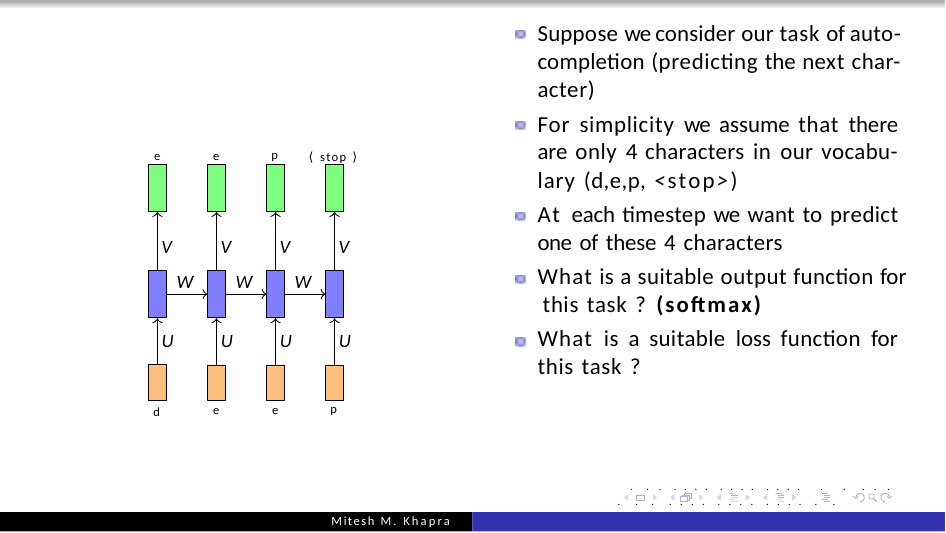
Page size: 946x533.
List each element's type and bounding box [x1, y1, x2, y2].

picture [0, 0, 945, 8]
picture [515, 212, 527, 223]
text_box [0, 480, 946, 533]
picture [515, 121, 527, 133]
text_box [535, 107, 908, 380]
picture [515, 274, 527, 286]
picture [515, 30, 527, 42]
picture [515, 337, 527, 349]
text_box [147, 145, 363, 419]
title [535, 16, 908, 107]
